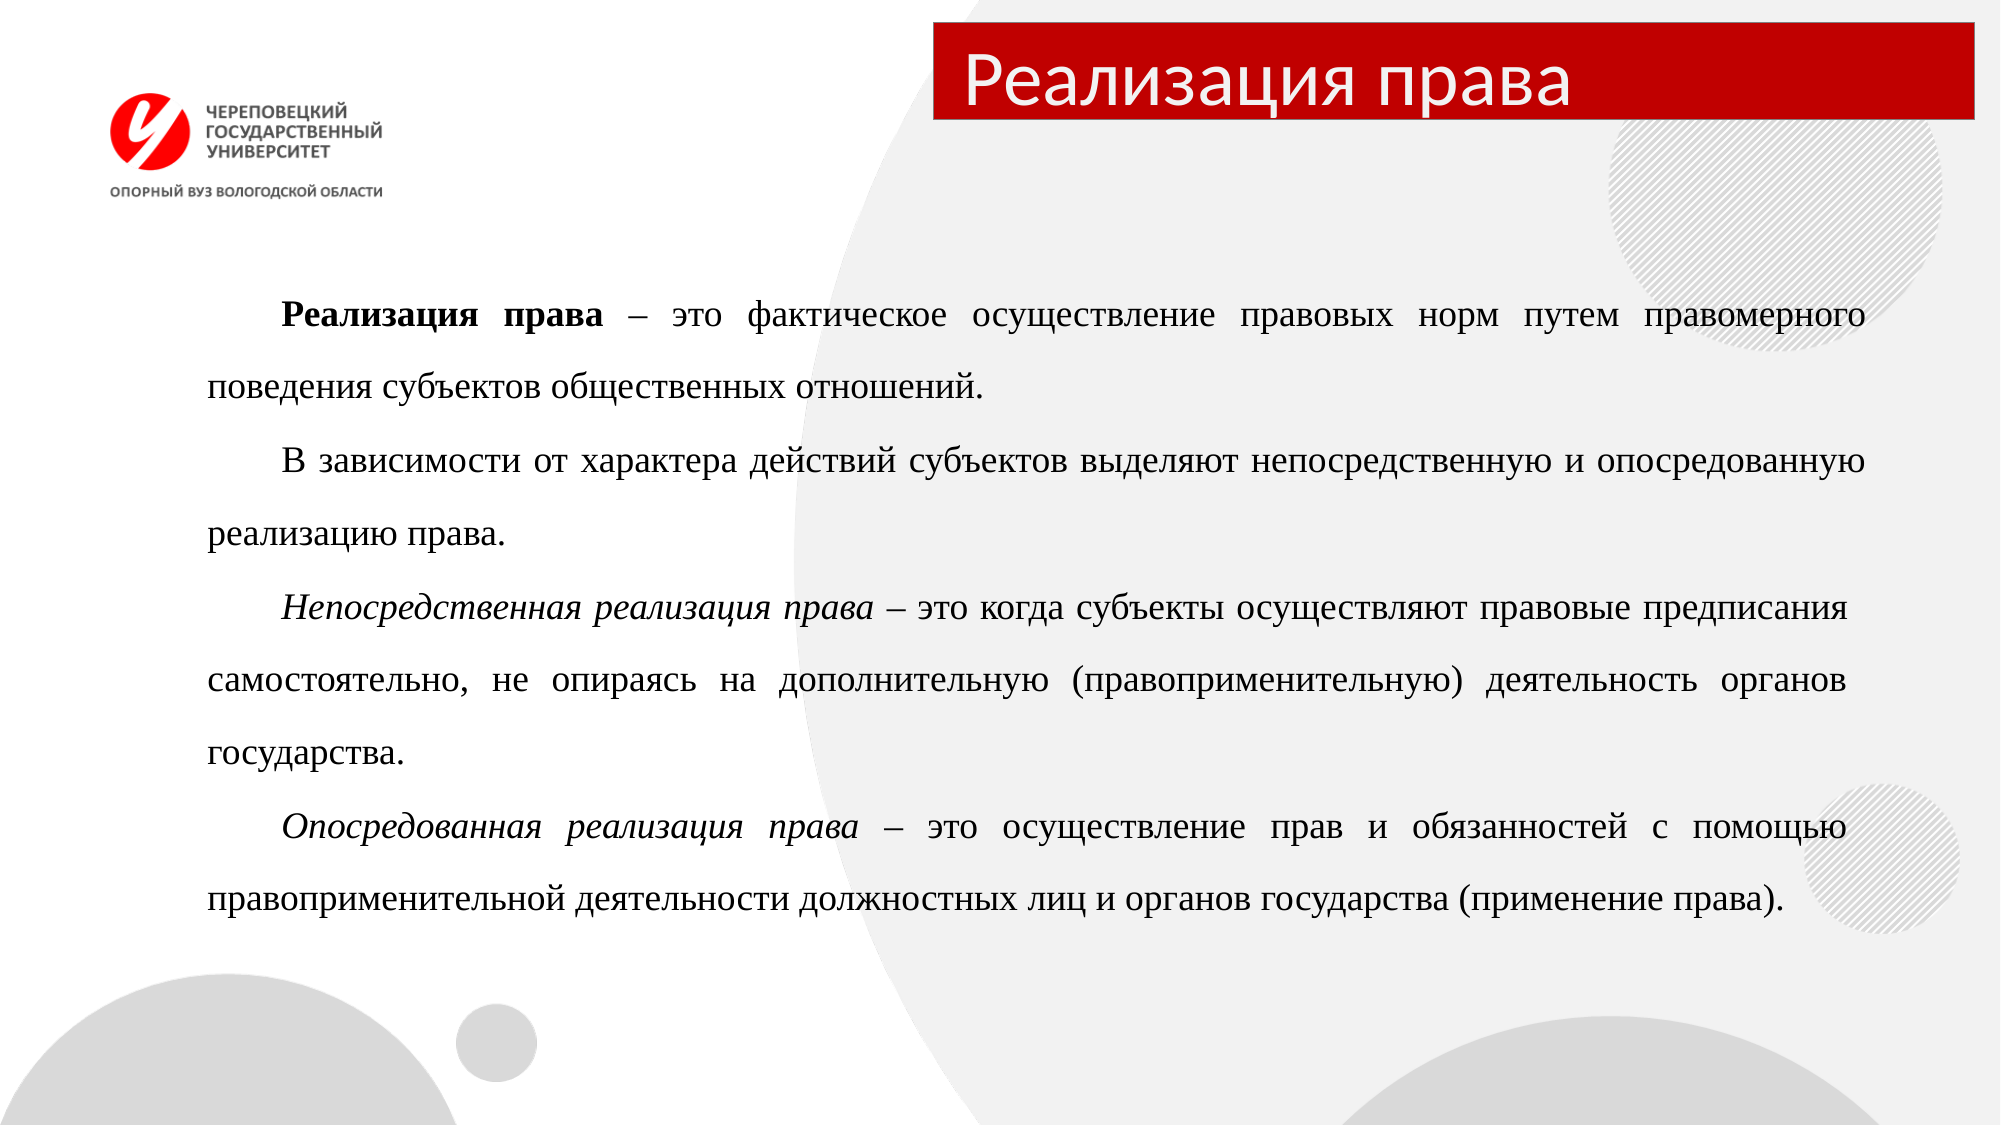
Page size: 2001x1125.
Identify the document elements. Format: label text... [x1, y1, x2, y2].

picture [0, 0, 2001, 1125]
title Реализация права [933, 22, 1975, 120]
text_box Реализация права – это фактическое осуществление правовых норм путем правомерного поведения субъектов общественных отношений. В зависимости от характера действий субъектов выделяют непосредственную и опосредованную реализацию права. Непосредственная реализация права – это когда субъекты осуществляют правовые предписания самостоятельно, не опираясь на дополнительную (правоприменительную) деятельность органов государства. Опосредованная реализация права – это осуществление прав и обязанностей с помощью правоприменительной деятельности должностных лиц и органов государства (применение права). [192, 254, 1883, 926]
